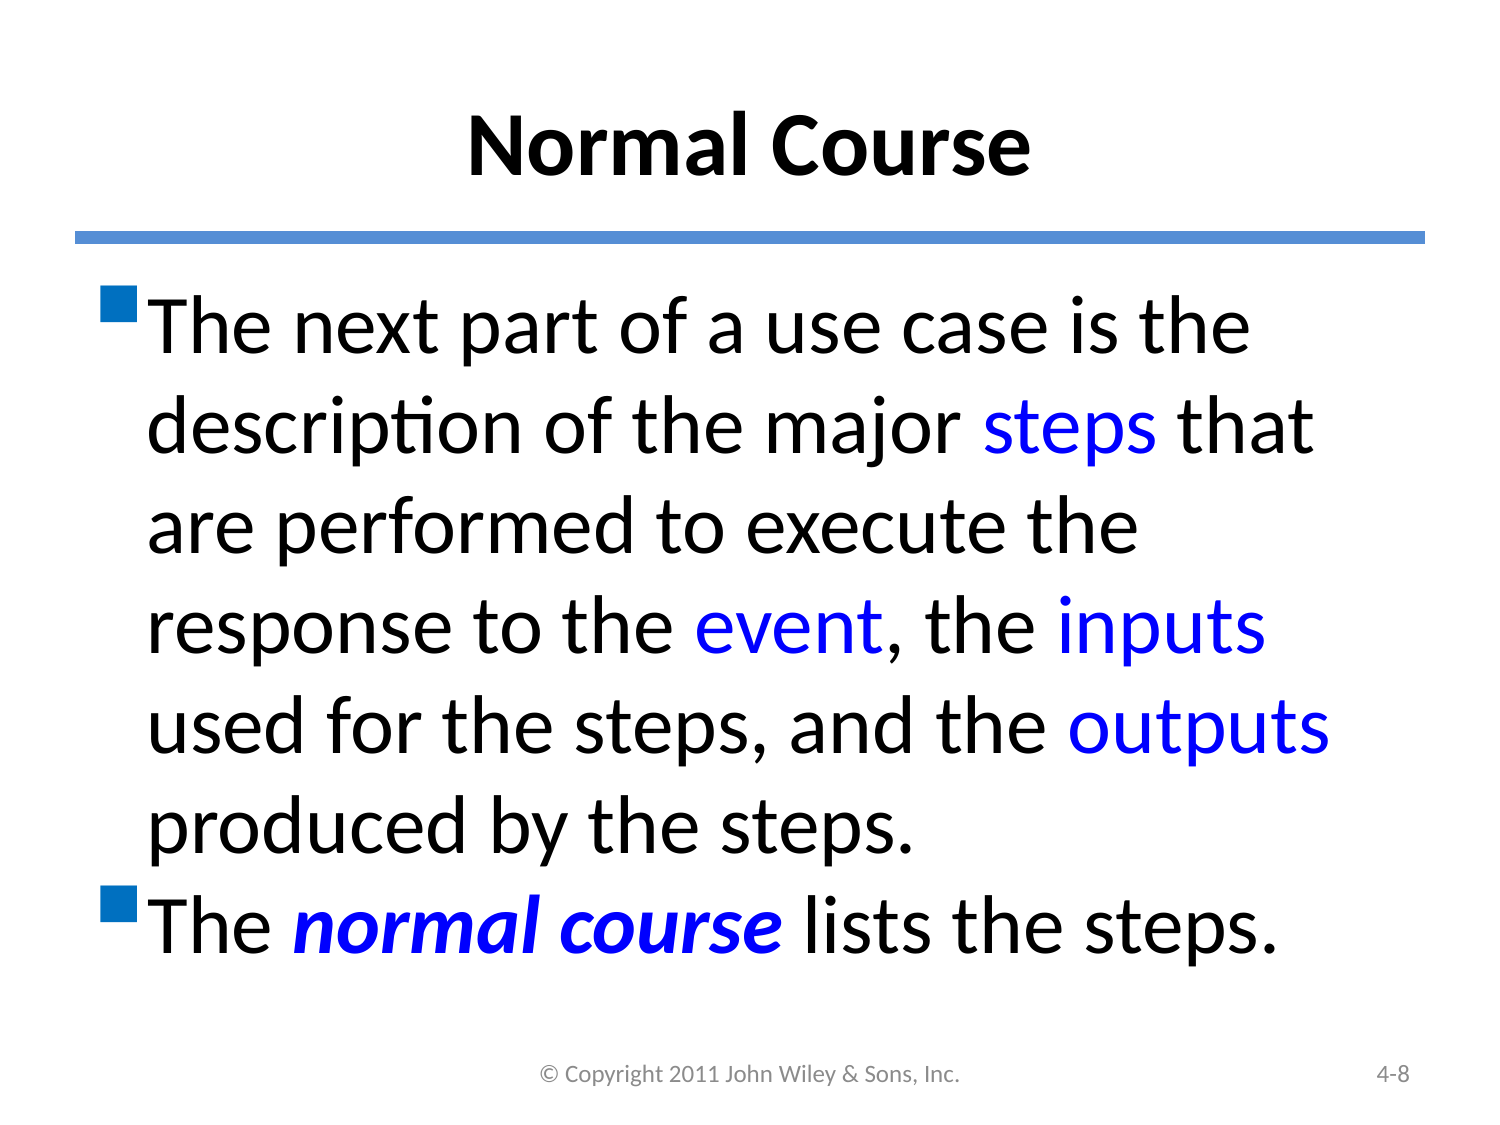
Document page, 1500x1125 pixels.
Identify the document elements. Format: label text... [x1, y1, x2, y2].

slide_number 4-7 [1074, 1042, 1425, 1103]
list The next part of a use case is the description of the major steps that are performed to execute the response to the event, the inputs used for the steps, and the outputs produced by the steps. The normal course lists the steps. [74, 262, 1426, 1006]
footer © Copyright 2011 John Wiley & Sons, Inc. [512, 1042, 988, 1103]
title Normal Course [74, 44, 1426, 233]
